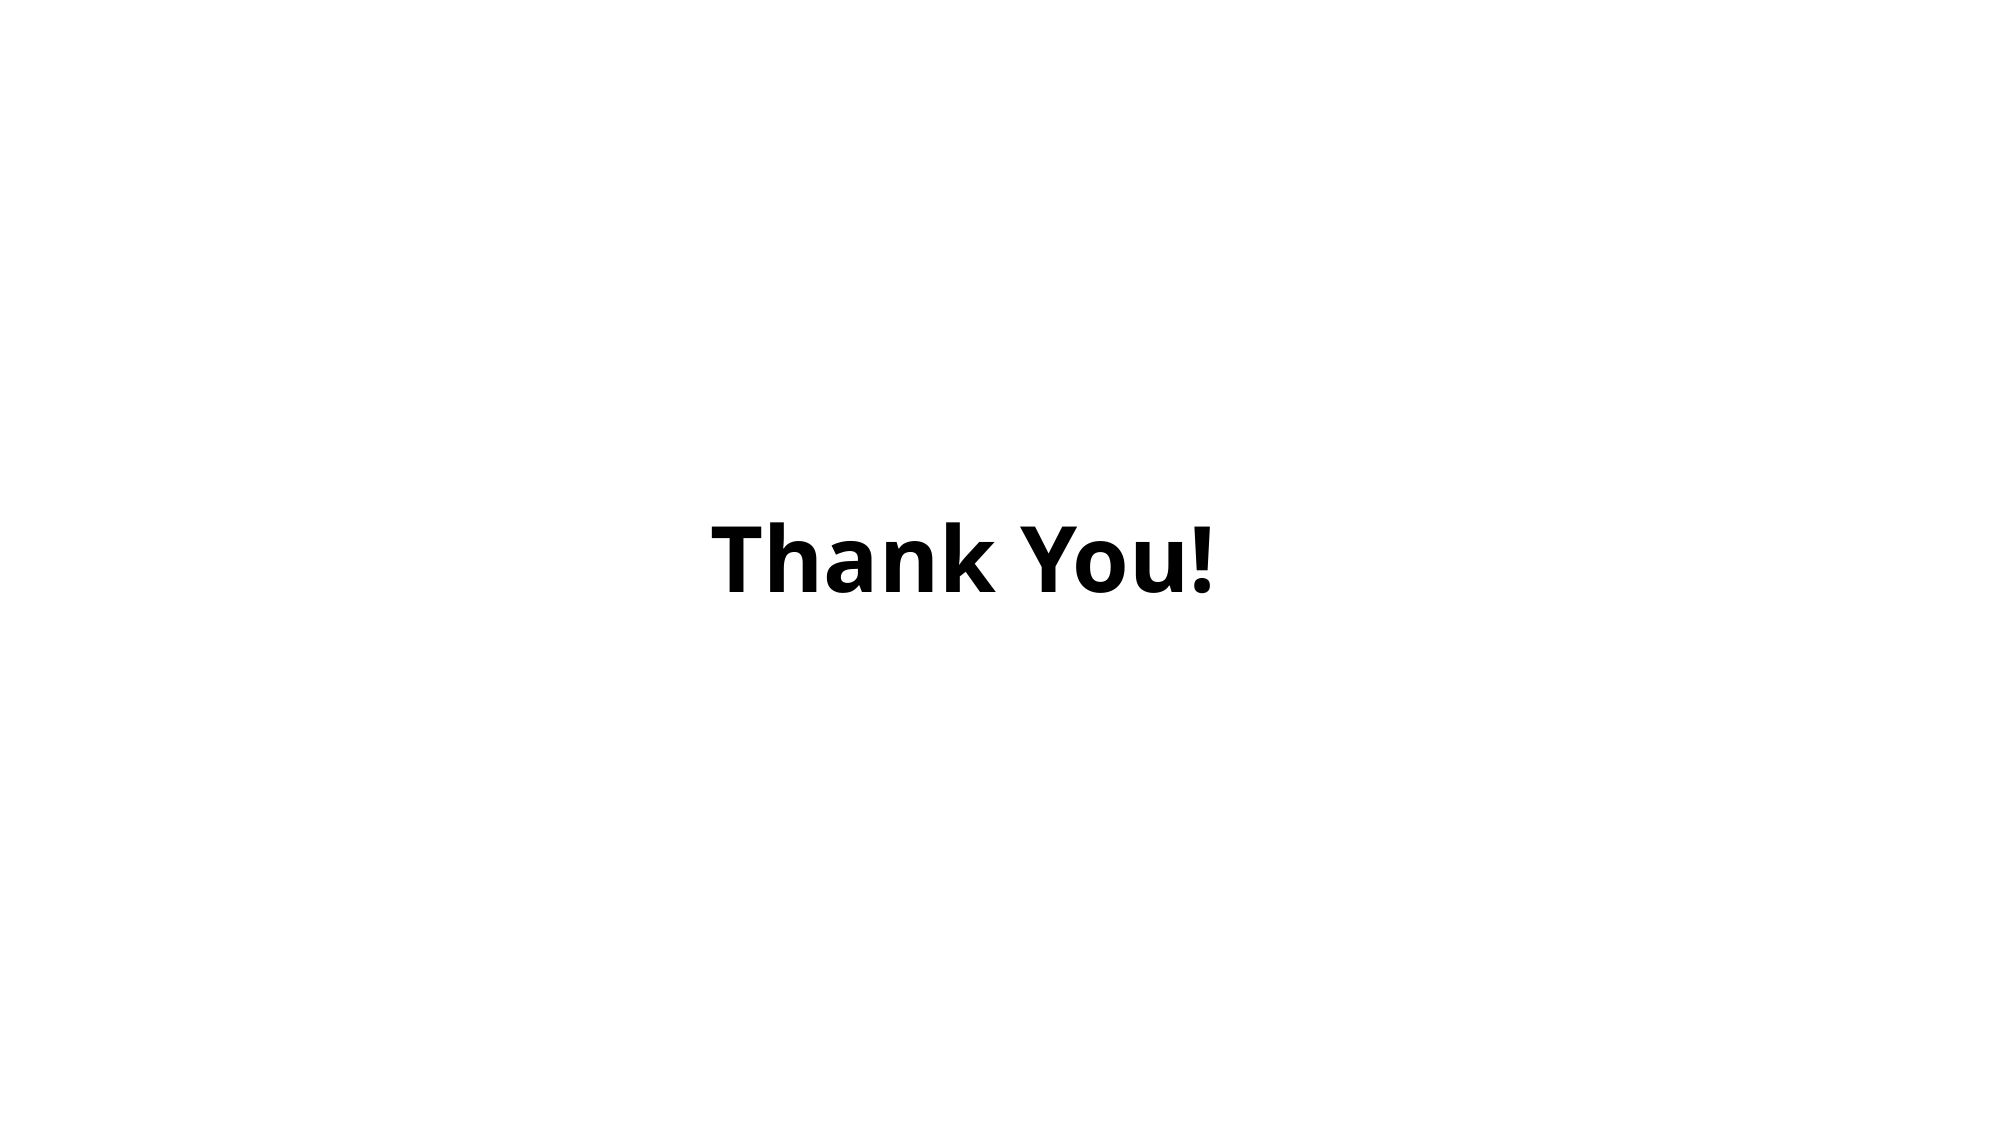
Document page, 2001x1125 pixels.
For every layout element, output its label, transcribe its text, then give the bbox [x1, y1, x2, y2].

title Thank You! [101, 453, 1827, 672]
